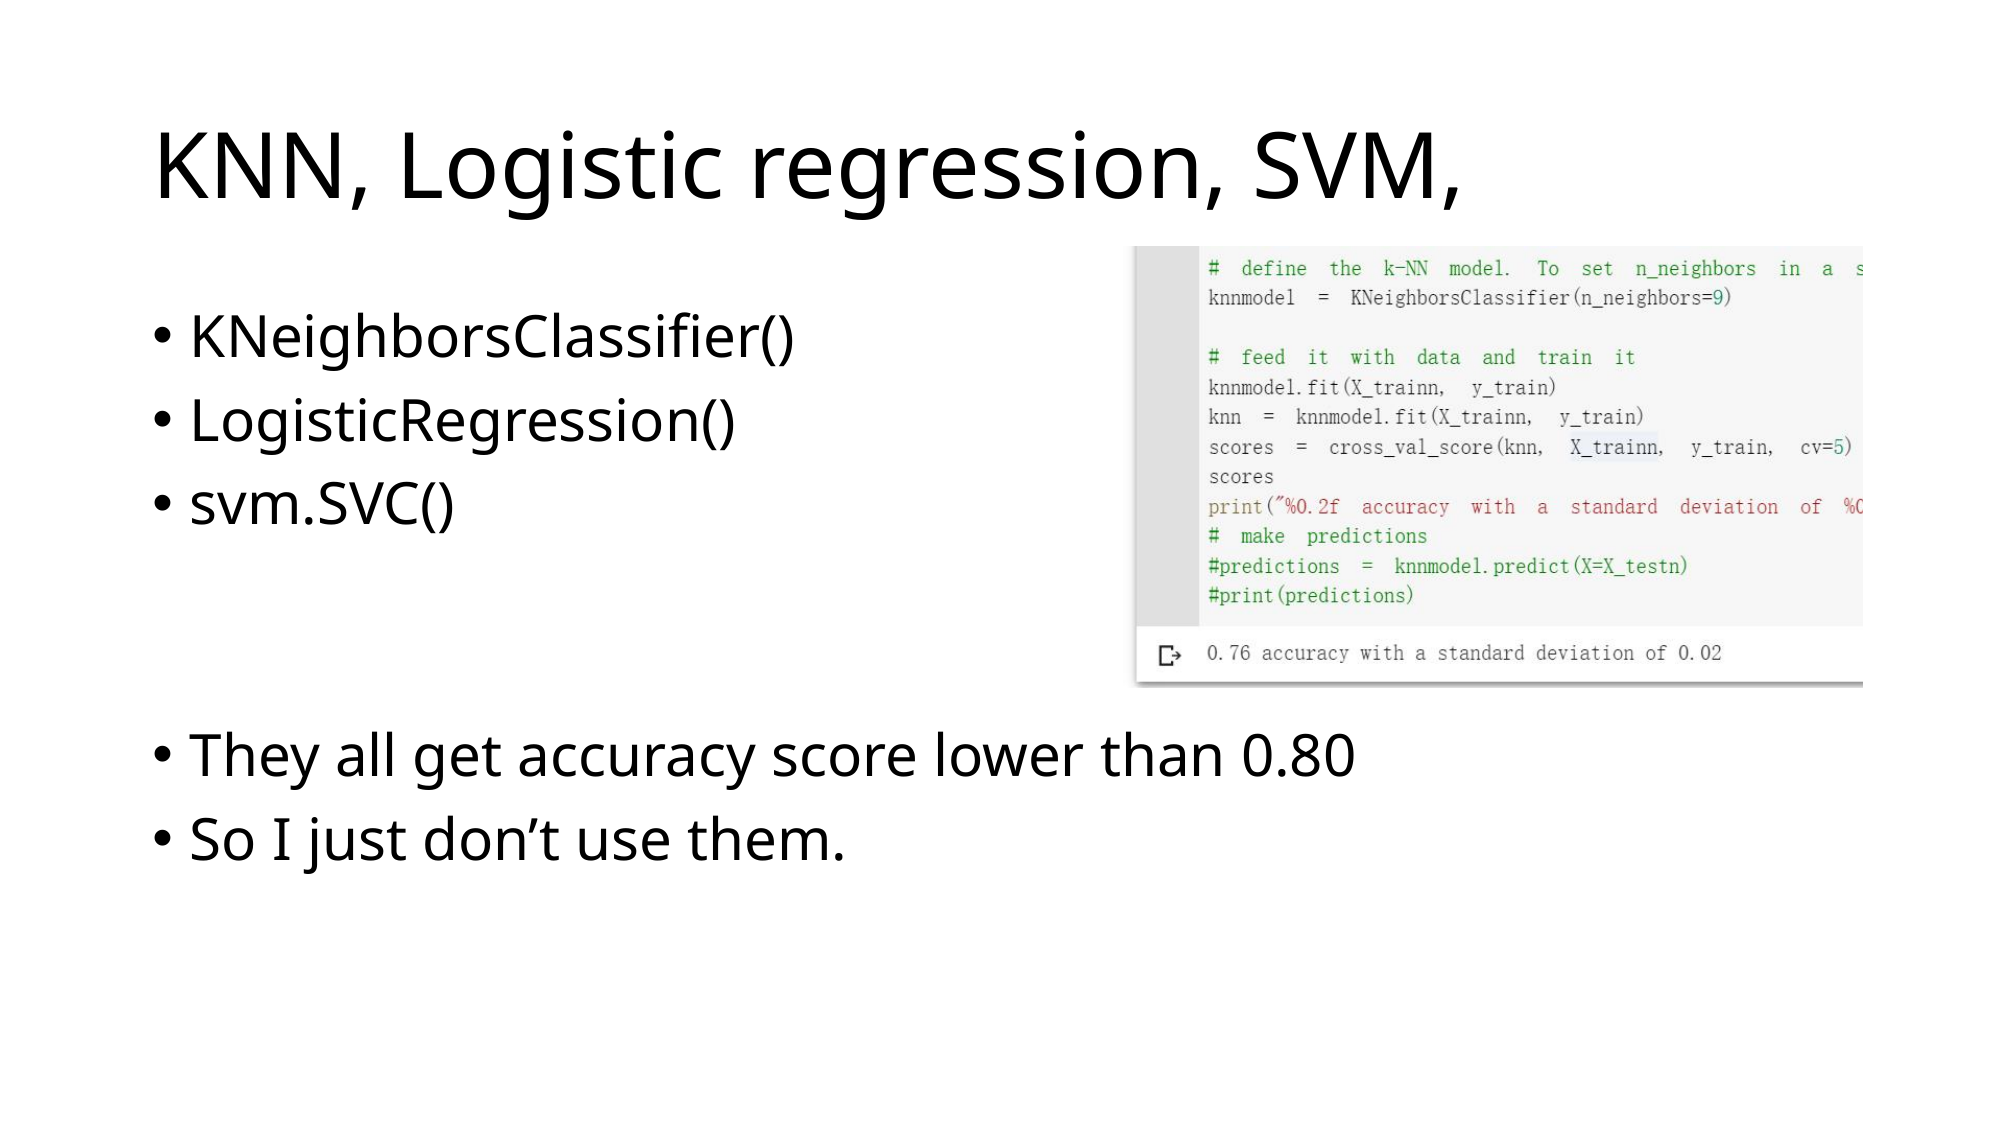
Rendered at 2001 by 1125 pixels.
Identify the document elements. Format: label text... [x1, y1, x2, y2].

picture [1123, 246, 1863, 688]
list KNeighborsClassifier() LogisticRegression() svm.SVC() They all get accuracy score lower than 0.80 So I just don’t use them. [137, 299, 1863, 1014]
title KNN, Logistic regression, SVM, [137, 59, 1863, 278]
